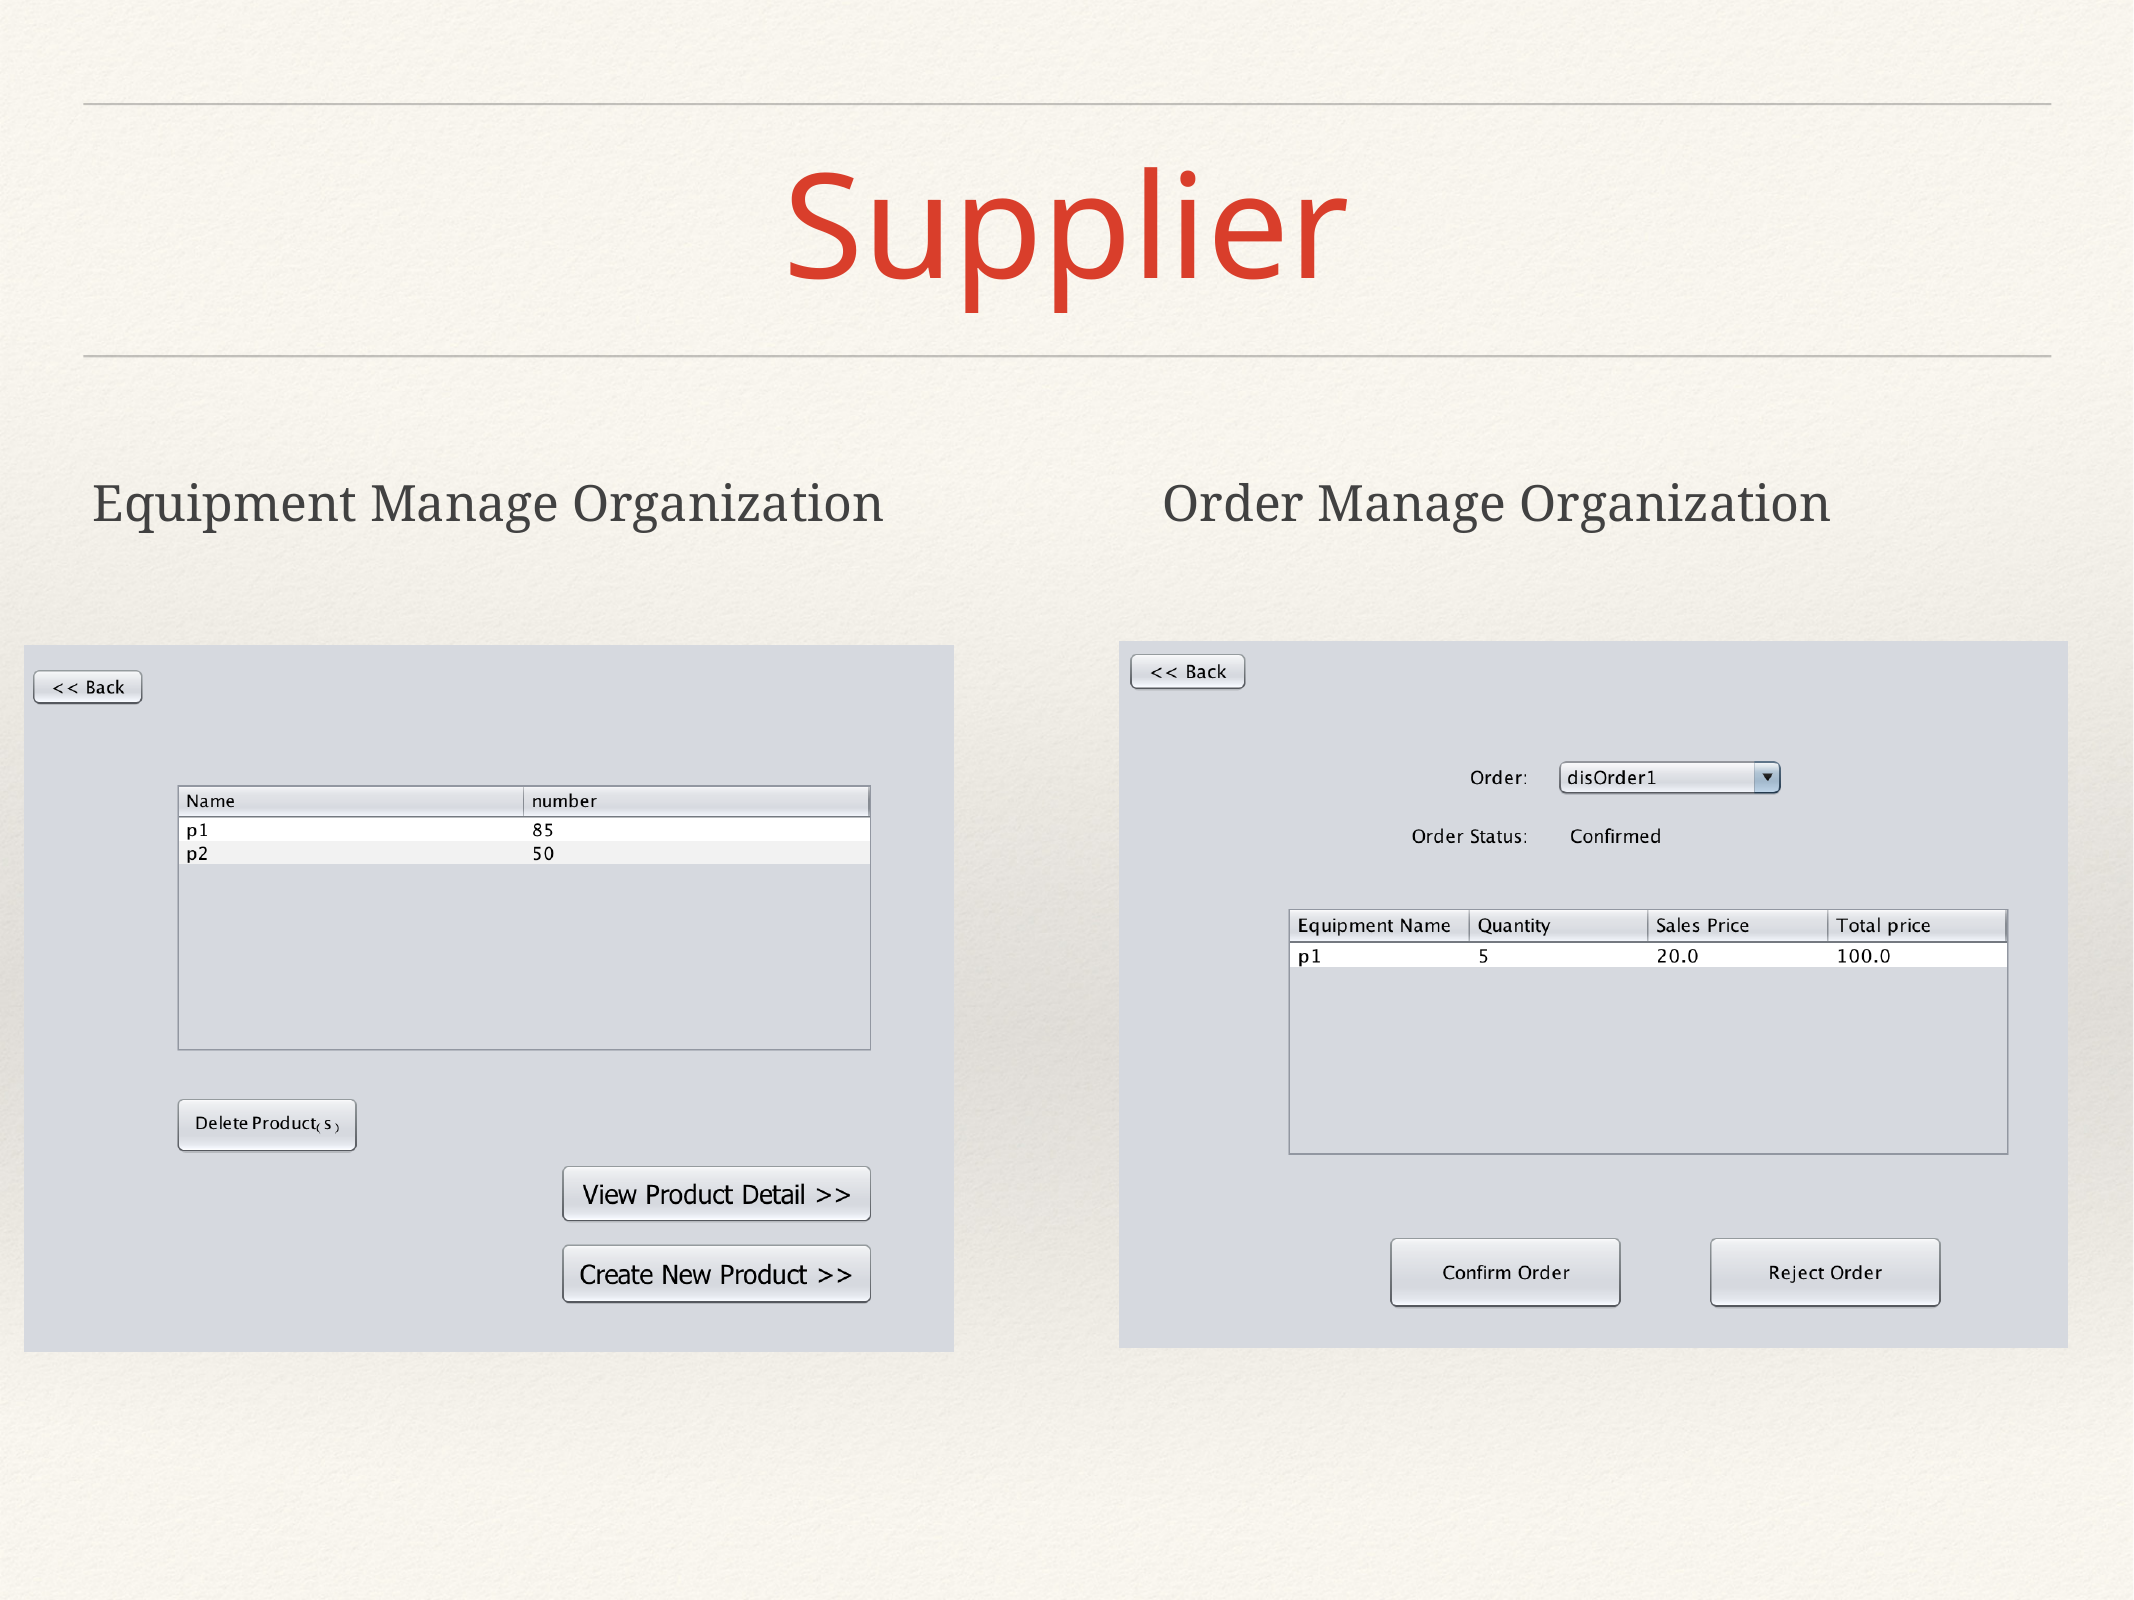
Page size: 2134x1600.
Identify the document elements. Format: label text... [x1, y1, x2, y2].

text_box Order Manage Organization [1154, 462, 1841, 540]
text_box Equipment Manage Organization [84, 462, 894, 540]
title Supplier [82, 130, 2051, 332]
picture [0, 0, 2134, 1600]
